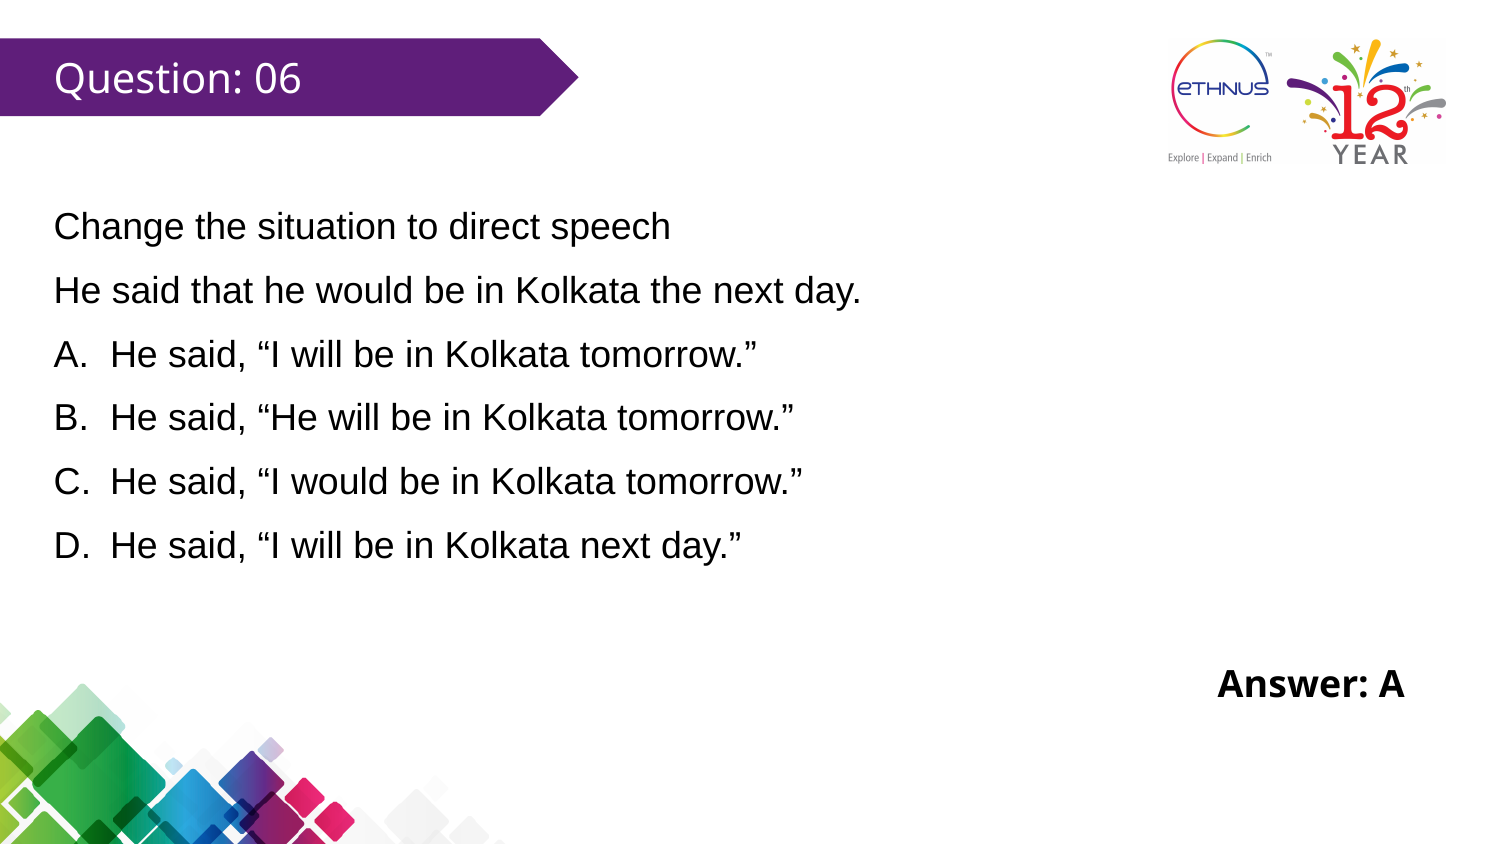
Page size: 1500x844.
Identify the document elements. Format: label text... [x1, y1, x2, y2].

text_box [518, 38, 579, 117]
text_box Answer: A [1142, 647, 1412, 718]
text_box Change the situation to direct speech He said that he would be in Kolkata the next day. He said, “I will be in Kolkata tomorrow.” He said, “He will be in Kolkata tomorrow.” He said, “I would be in Kolkata tomorrow.” He said, “I will be in Kolkata next day.” [53, 201, 1447, 631]
picture [0, 668, 732, 844]
text_box Question: 06 [53, 38, 518, 117]
picture [1167, 38, 1447, 165]
text_box [0, 38, 53, 117]
